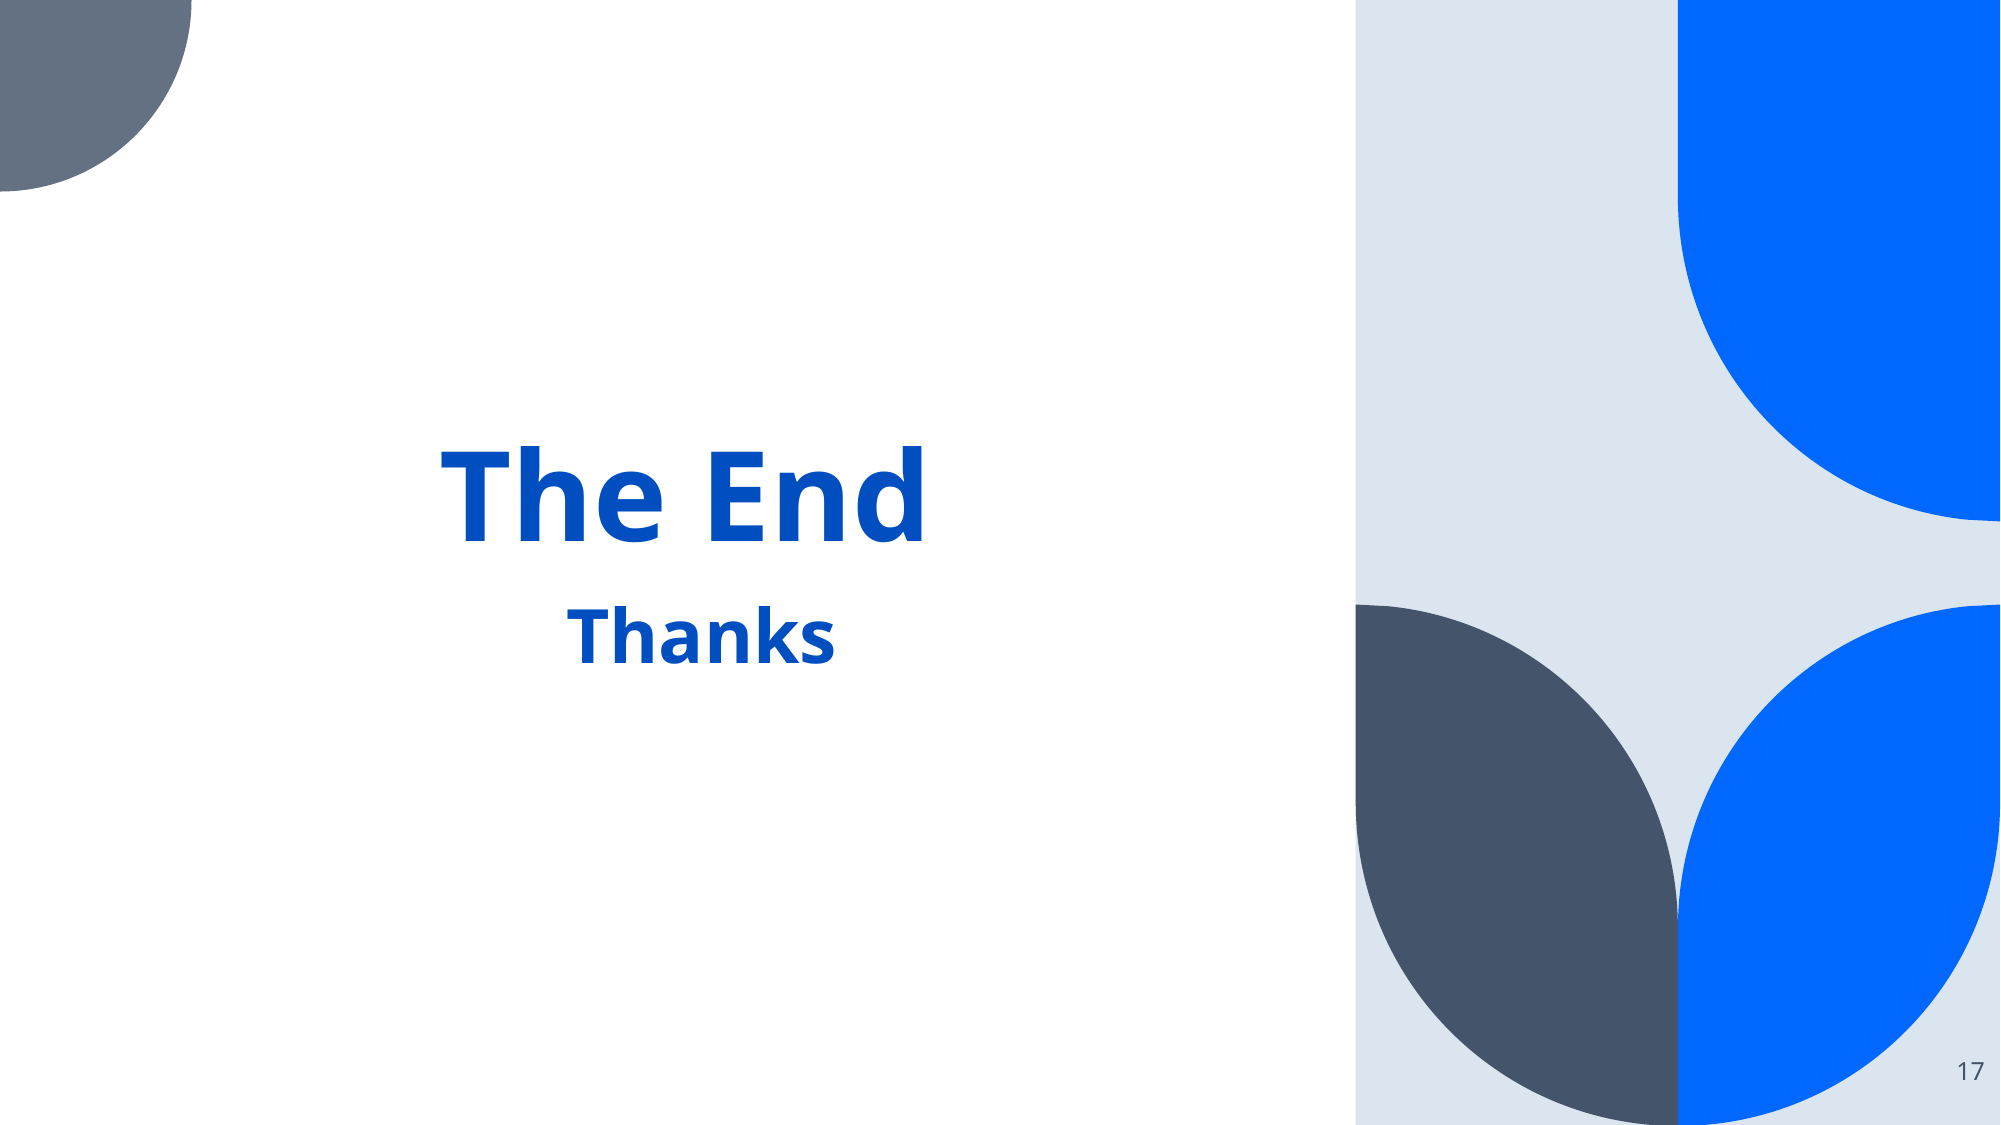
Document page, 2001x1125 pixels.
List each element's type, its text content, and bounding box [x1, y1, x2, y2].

subtitle Thanks [191, 590, 1212, 960]
title The End [191, 184, 1212, 576]
slide_number 17 [1728, 1042, 2000, 1103]
